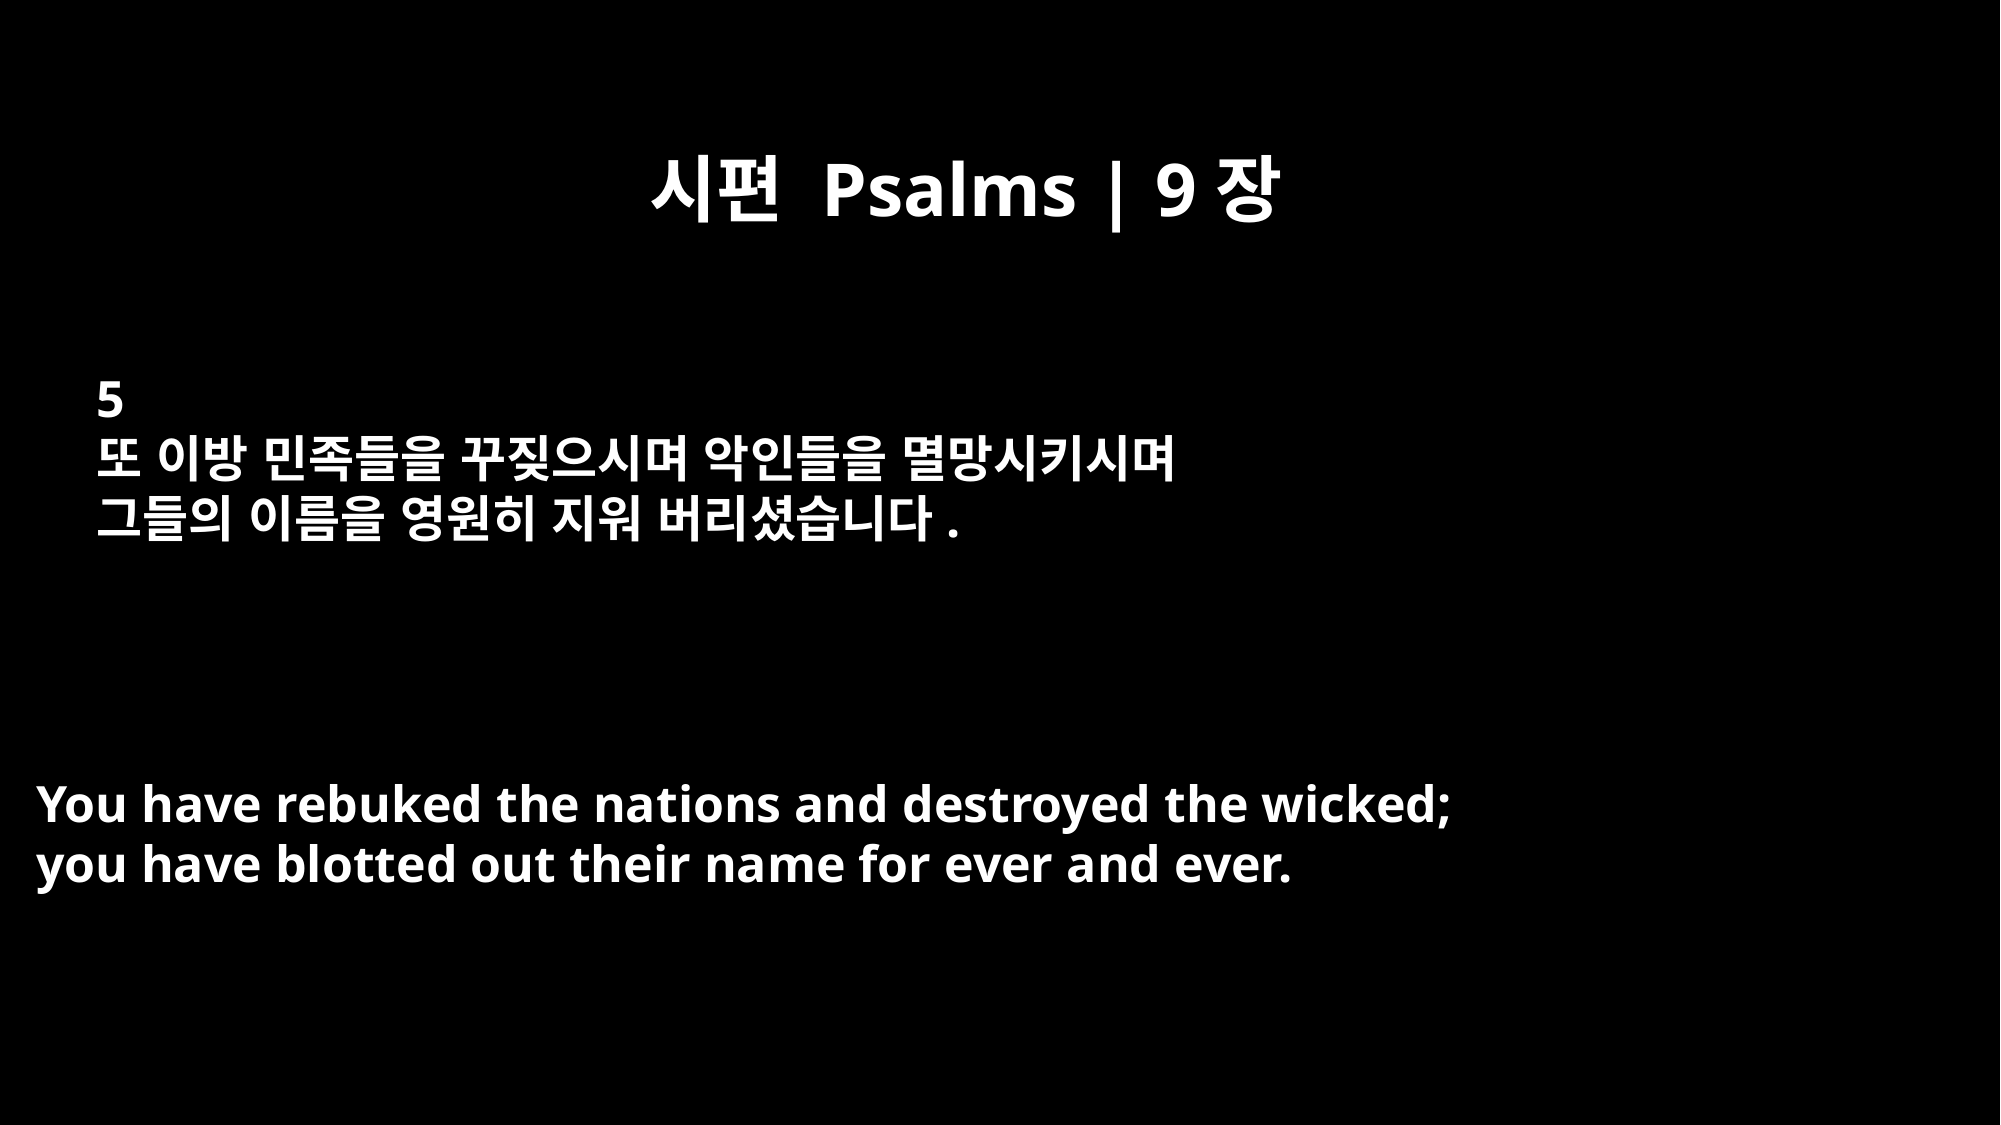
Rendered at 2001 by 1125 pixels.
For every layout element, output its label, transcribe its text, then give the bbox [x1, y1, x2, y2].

text_box 5 또 이방 민족들을 꾸짖으시며 악인들을 멸망시키시며 그들의 이름을 영원히 지워 버리셨습니다. [81, 359, 1208, 555]
text_box 시편 Psalms | 9장 [634, 136, 1298, 239]
text_box You have rebuked the nations and destroyed the wicked; you have blotted out their name for ever and ever. [21, 764, 1481, 900]
